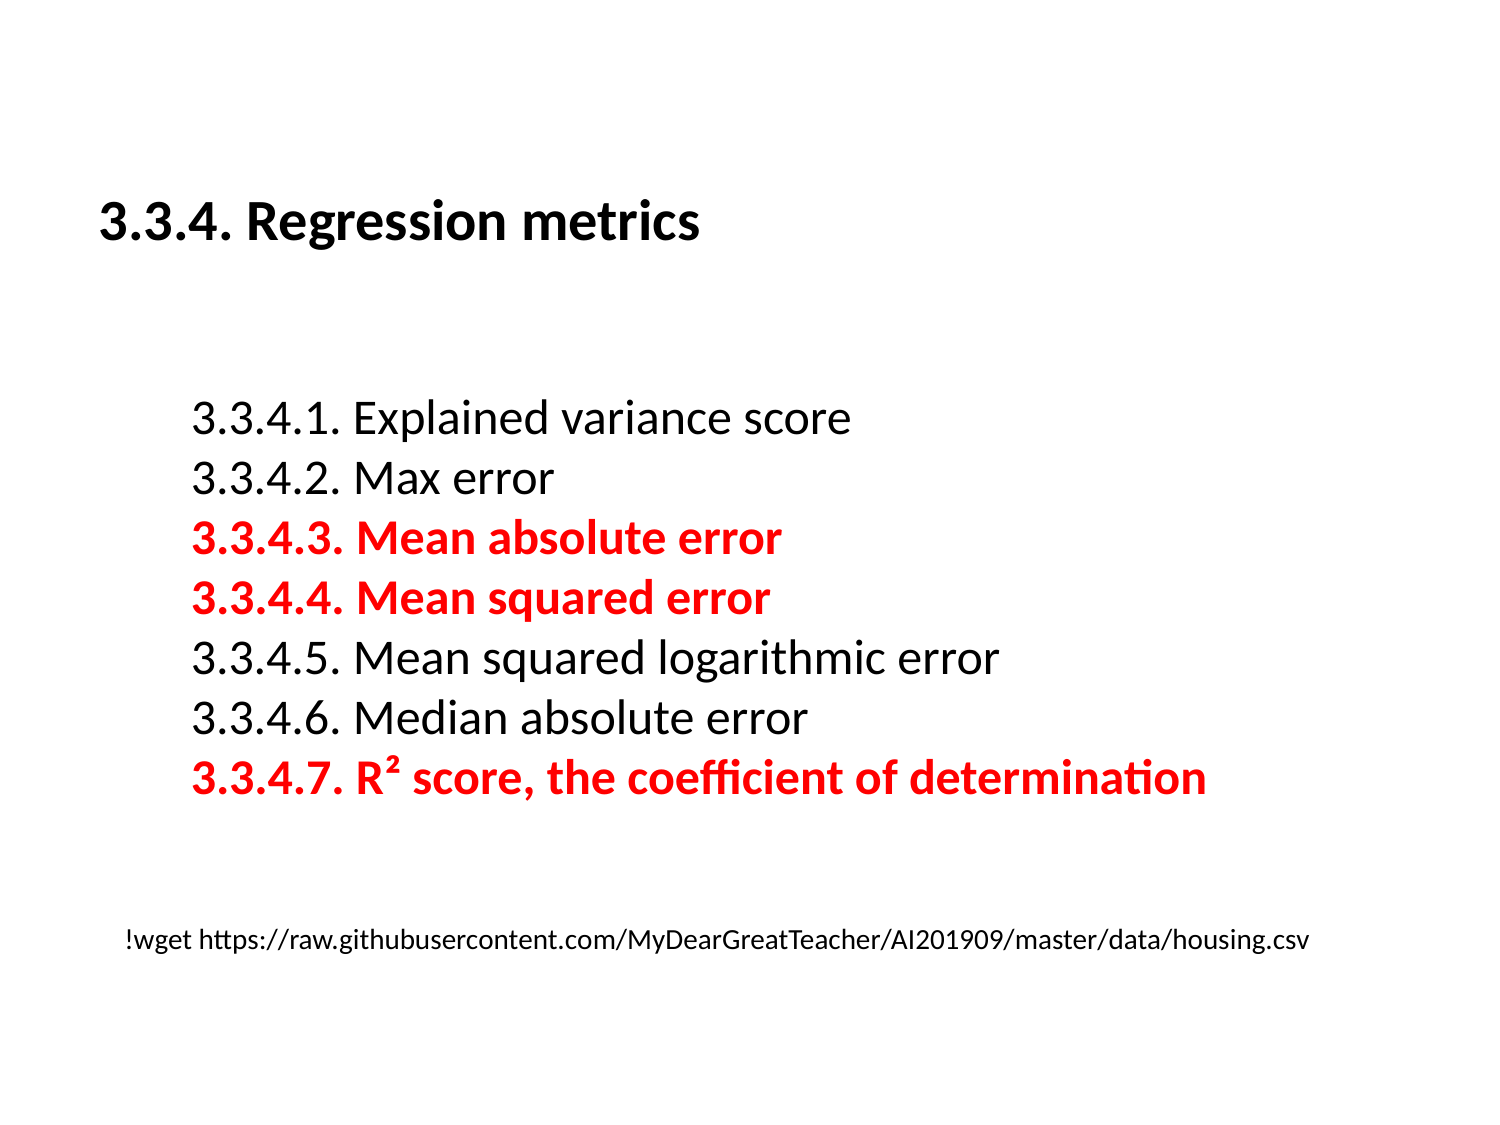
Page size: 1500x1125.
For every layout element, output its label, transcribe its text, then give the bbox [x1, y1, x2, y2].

text_box 3.3.4. Regression metrics [83, 174, 716, 260]
text_box 3.3.4.1. Explained variance score 3.3.4.2. Max error 3.3.4.3. Mean absolute error 3.3.4.4. Mean squared error 3.3.4.5. Mean squared logarithmic error 3.3.4.6. Median absolute error 3.3.4.7. R² score, the coefficient of determination [176, 377, 1264, 812]
text_box !wget https://raw.githubusercontent.com/MyDearGreatTeacher/AI201909/master/data/housing.csv [109, 913, 1377, 963]
